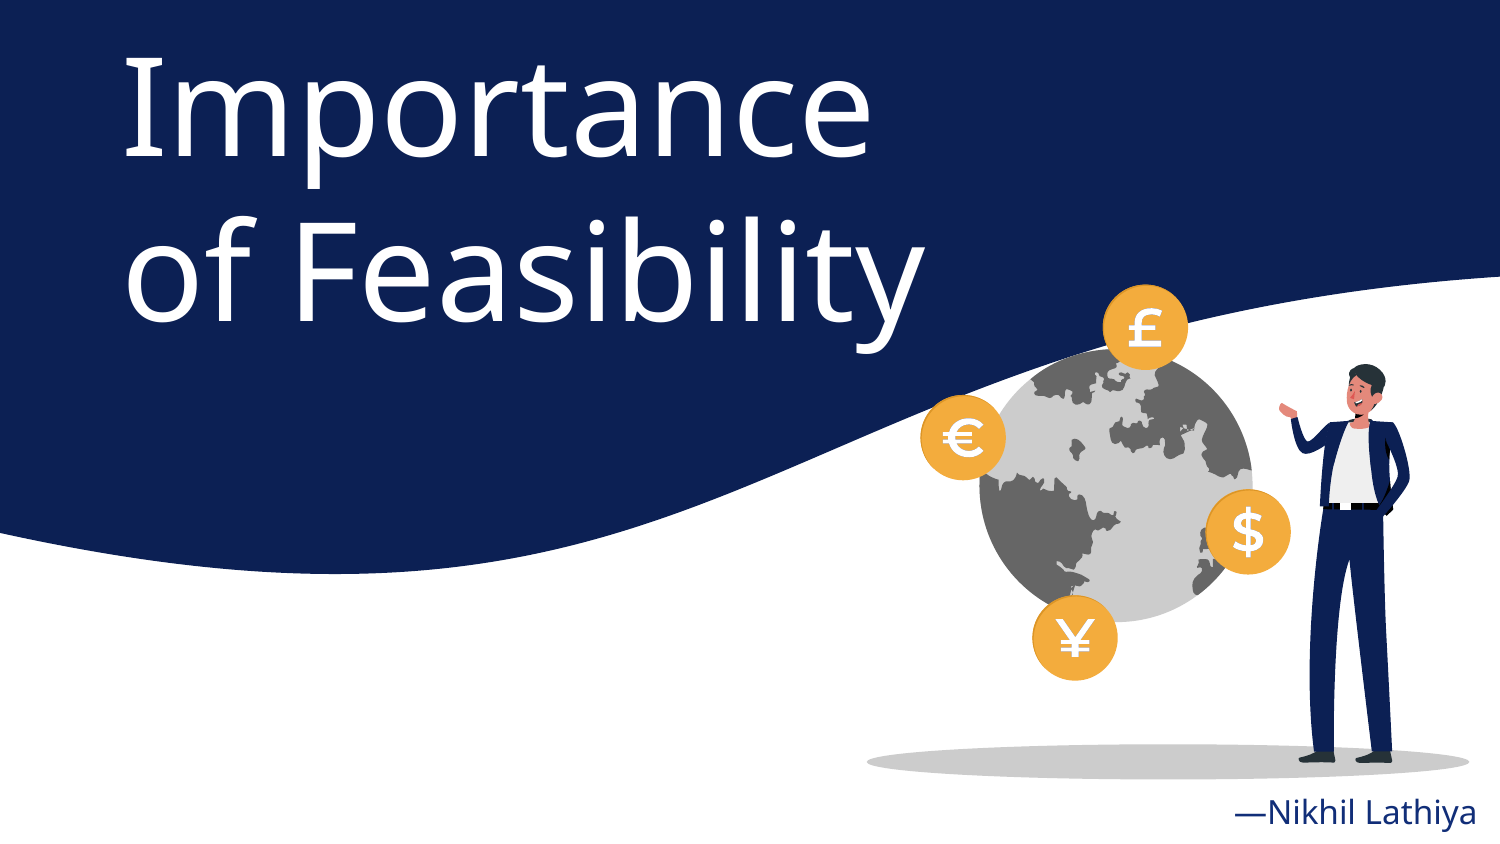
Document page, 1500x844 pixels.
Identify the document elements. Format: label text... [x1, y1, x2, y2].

title Importance of Feasibility [106, 0, 1368, 365]
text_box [866, 284, 1470, 780]
text_box —Nikhil Lathiya [744, 779, 1493, 843]
